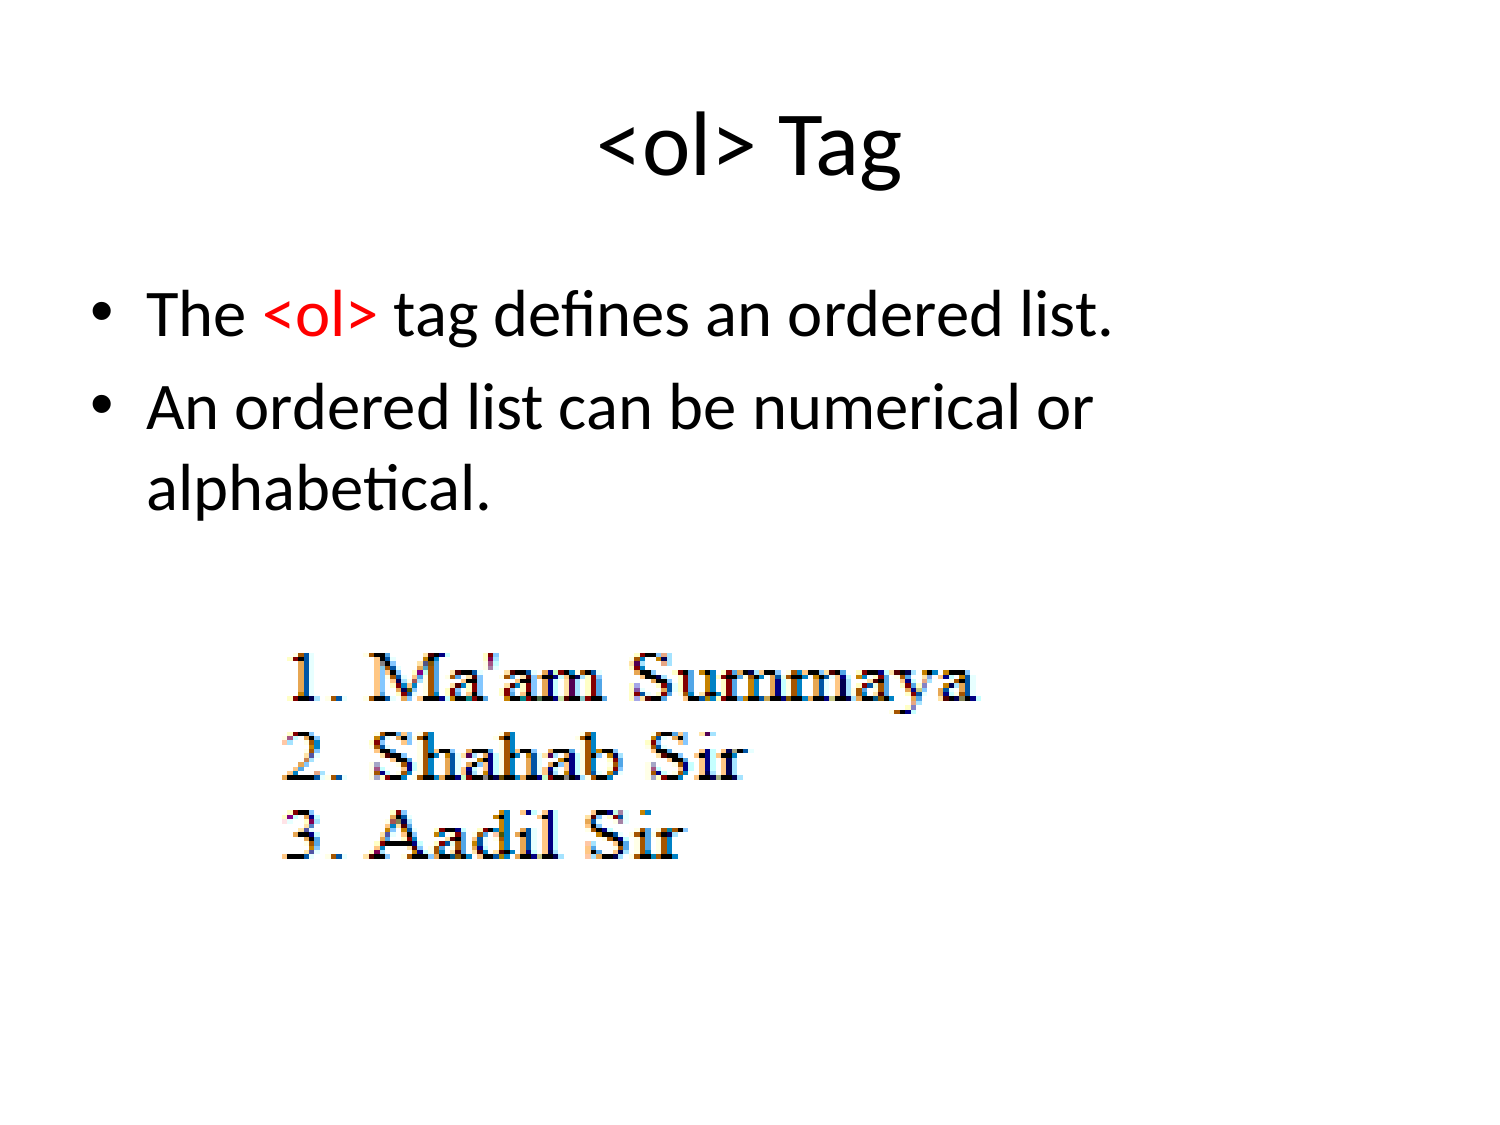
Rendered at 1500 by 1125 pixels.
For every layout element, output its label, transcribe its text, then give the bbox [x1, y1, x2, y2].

picture [212, 617, 1026, 926]
list The <ol> tag defines an ordered list. An ordered list can be numerical or alphabetical. [75, 262, 1425, 1005]
title <ol> Tag [75, 45, 1425, 233]
